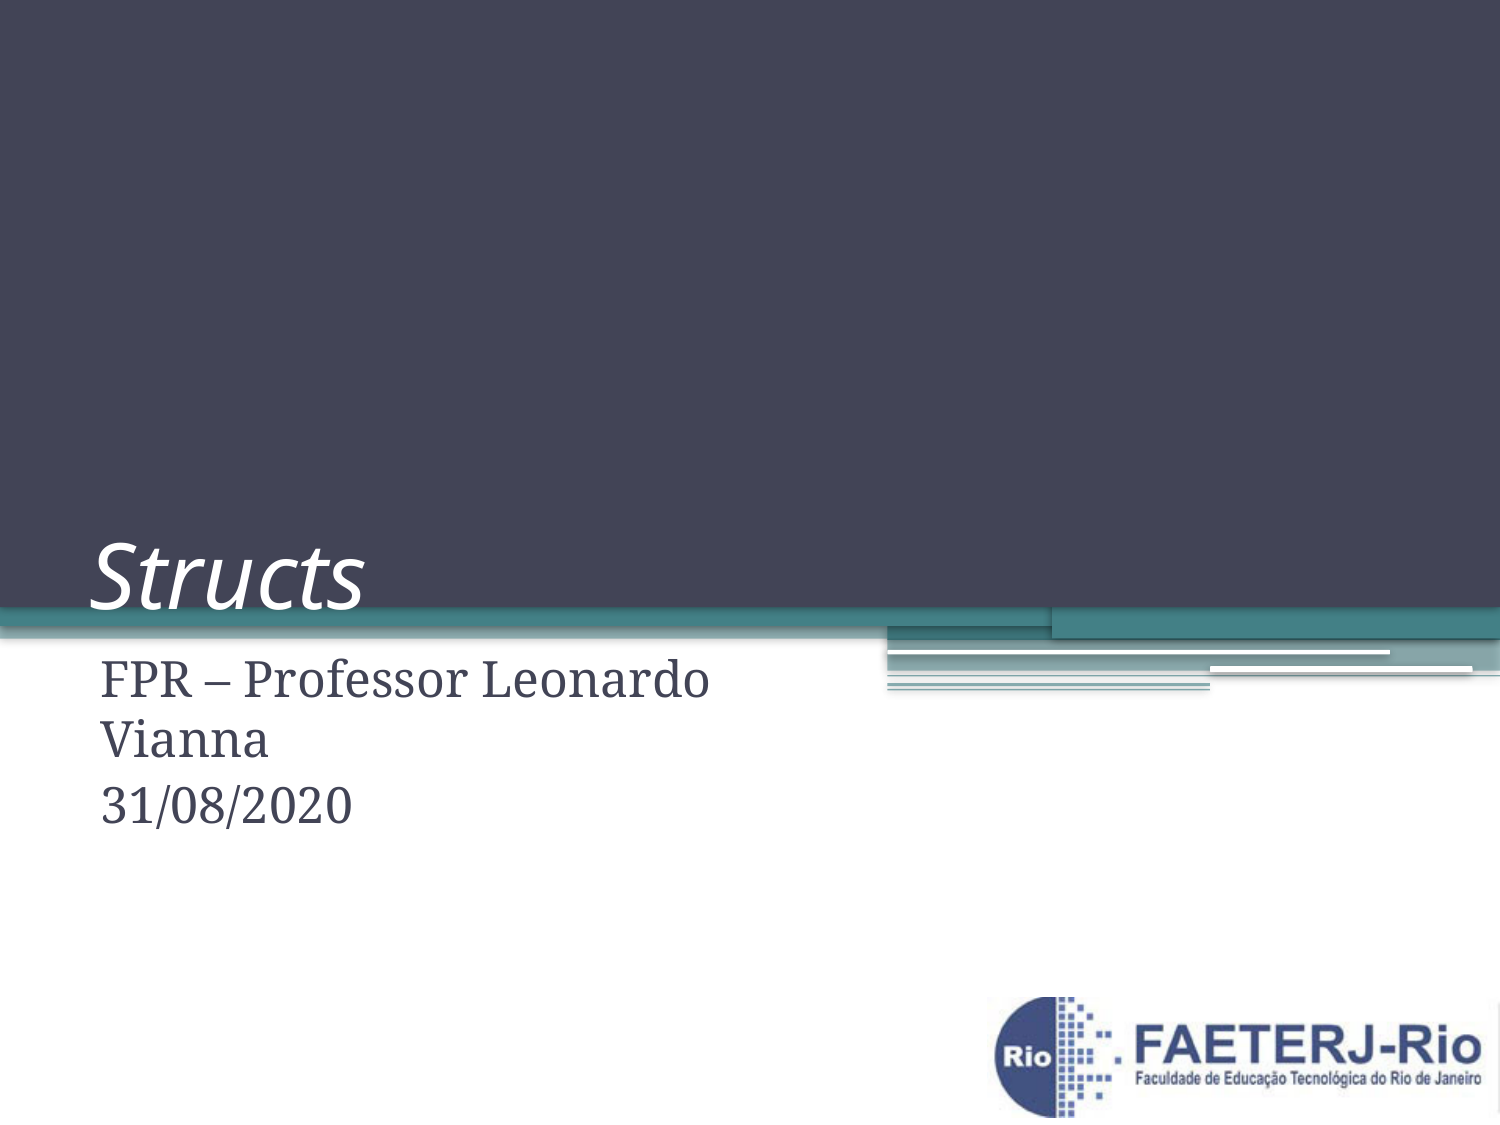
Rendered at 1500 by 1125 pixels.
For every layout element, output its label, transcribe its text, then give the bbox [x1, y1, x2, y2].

picture [987, 996, 1500, 1118]
title Structs [75, 394, 1463, 636]
subtitle FPR – Professor Leonardo Vianna 31/08/2020 [75, 639, 888, 928]
